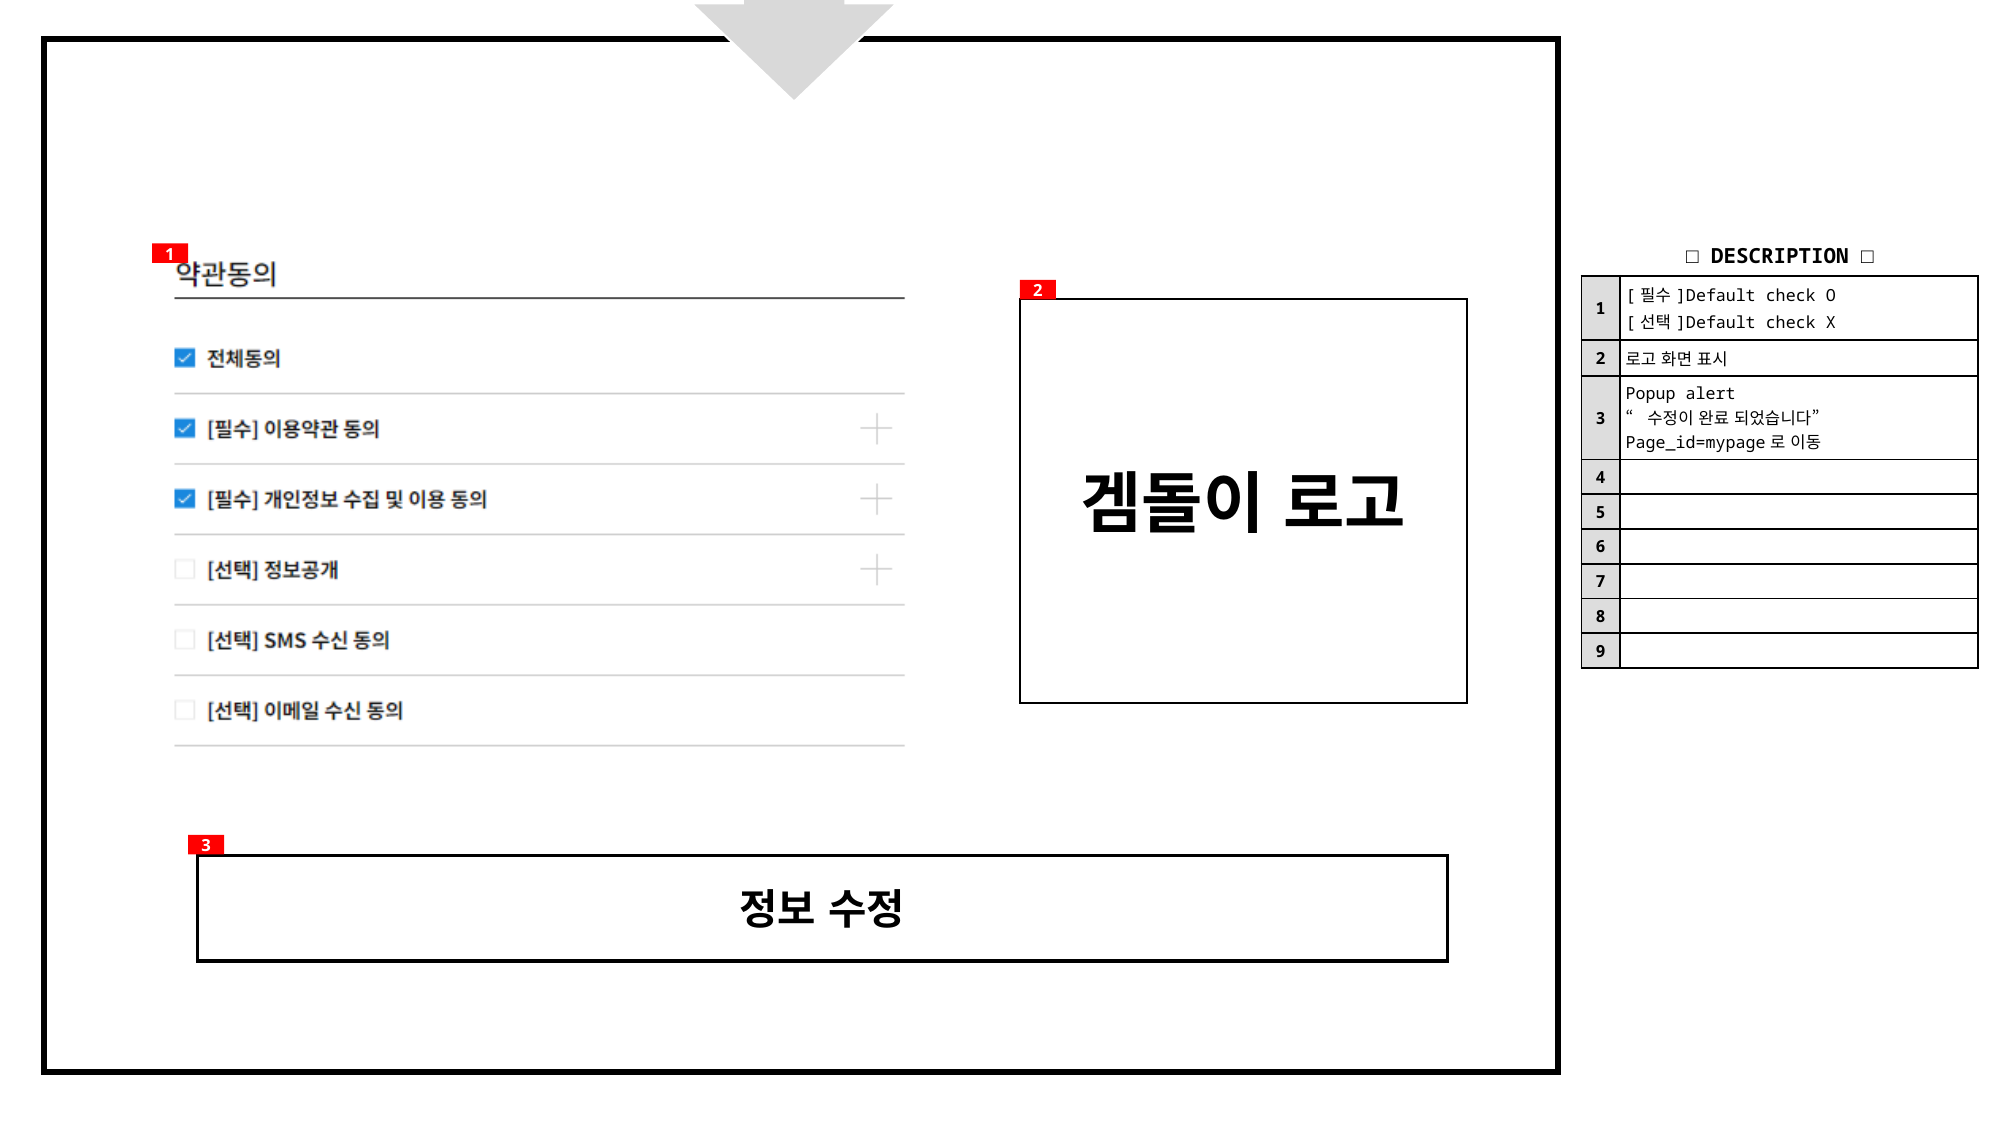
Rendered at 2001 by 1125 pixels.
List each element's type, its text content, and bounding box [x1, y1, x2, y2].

table_cell 6 [1582, 530, 1619, 563]
table_cell Popup alert “수정이 완료 되었습니다” Page_id=mypage로 이동 [1621, 377, 1977, 459]
table_cell 2 [1582, 341, 1619, 375]
table_cell 9 [1582, 634, 1619, 667]
table_cell 7 [1582, 565, 1619, 598]
table_cell 1 [1582, 277, 1619, 339]
text_box [43, 38, 1559, 1073]
table_cell [필수]Default check O [선택]Default check X [1621, 277, 1977, 339]
picture [113, 235, 970, 768]
text_box 정보 수정 [196, 854, 1448, 962]
text_box 3 [188, 834, 225, 855]
table_cell [1621, 460, 1977, 493]
table_cell 5 [1582, 495, 1619, 528]
text_box 겜돌이 로고 [1019, 298, 1468, 704]
table_cell 4 [1582, 460, 1619, 493]
table_cell [1621, 530, 1977, 563]
table_cell [1621, 599, 1977, 632]
table_header □ DESCRIPTION □ [1582, 236, 1978, 275]
table_cell 8 [1582, 599, 1619, 632]
table_cell 로고 화면 표시 [1621, 341, 1977, 375]
table_cell 3 [1582, 377, 1619, 459]
text_box [688, 0, 900, 104]
table_cell [1621, 495, 1977, 528]
table_cell [1621, 634, 1977, 667]
table_cell [1621, 565, 1977, 598]
text_box 2 [1019, 279, 1056, 300]
